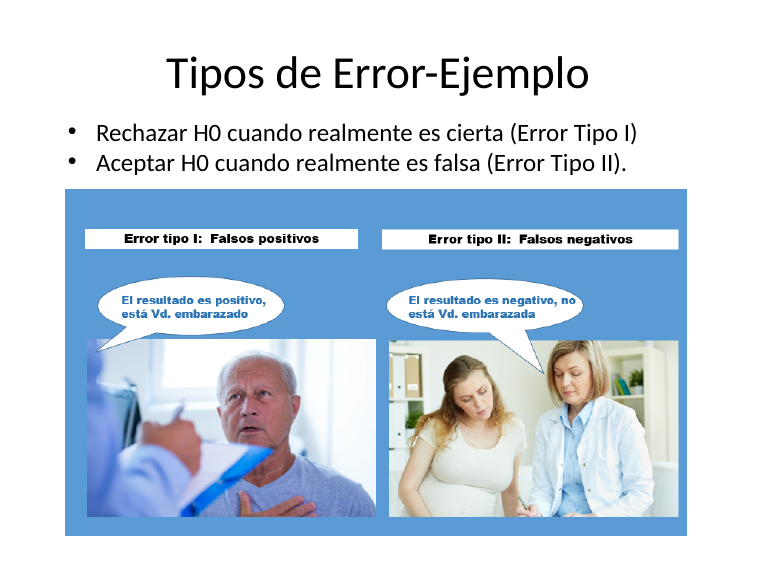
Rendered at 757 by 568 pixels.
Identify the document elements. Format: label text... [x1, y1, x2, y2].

title Tipos de Error-Ejemplo [37, 22, 719, 118]
text_box Rechazar H0 cuando realmente es cierta (Error Tipo I) Aceptar H0 cuando realmente es falsa (Error Tipo II). [53, 108, 716, 184]
picture [65, 189, 687, 536]
